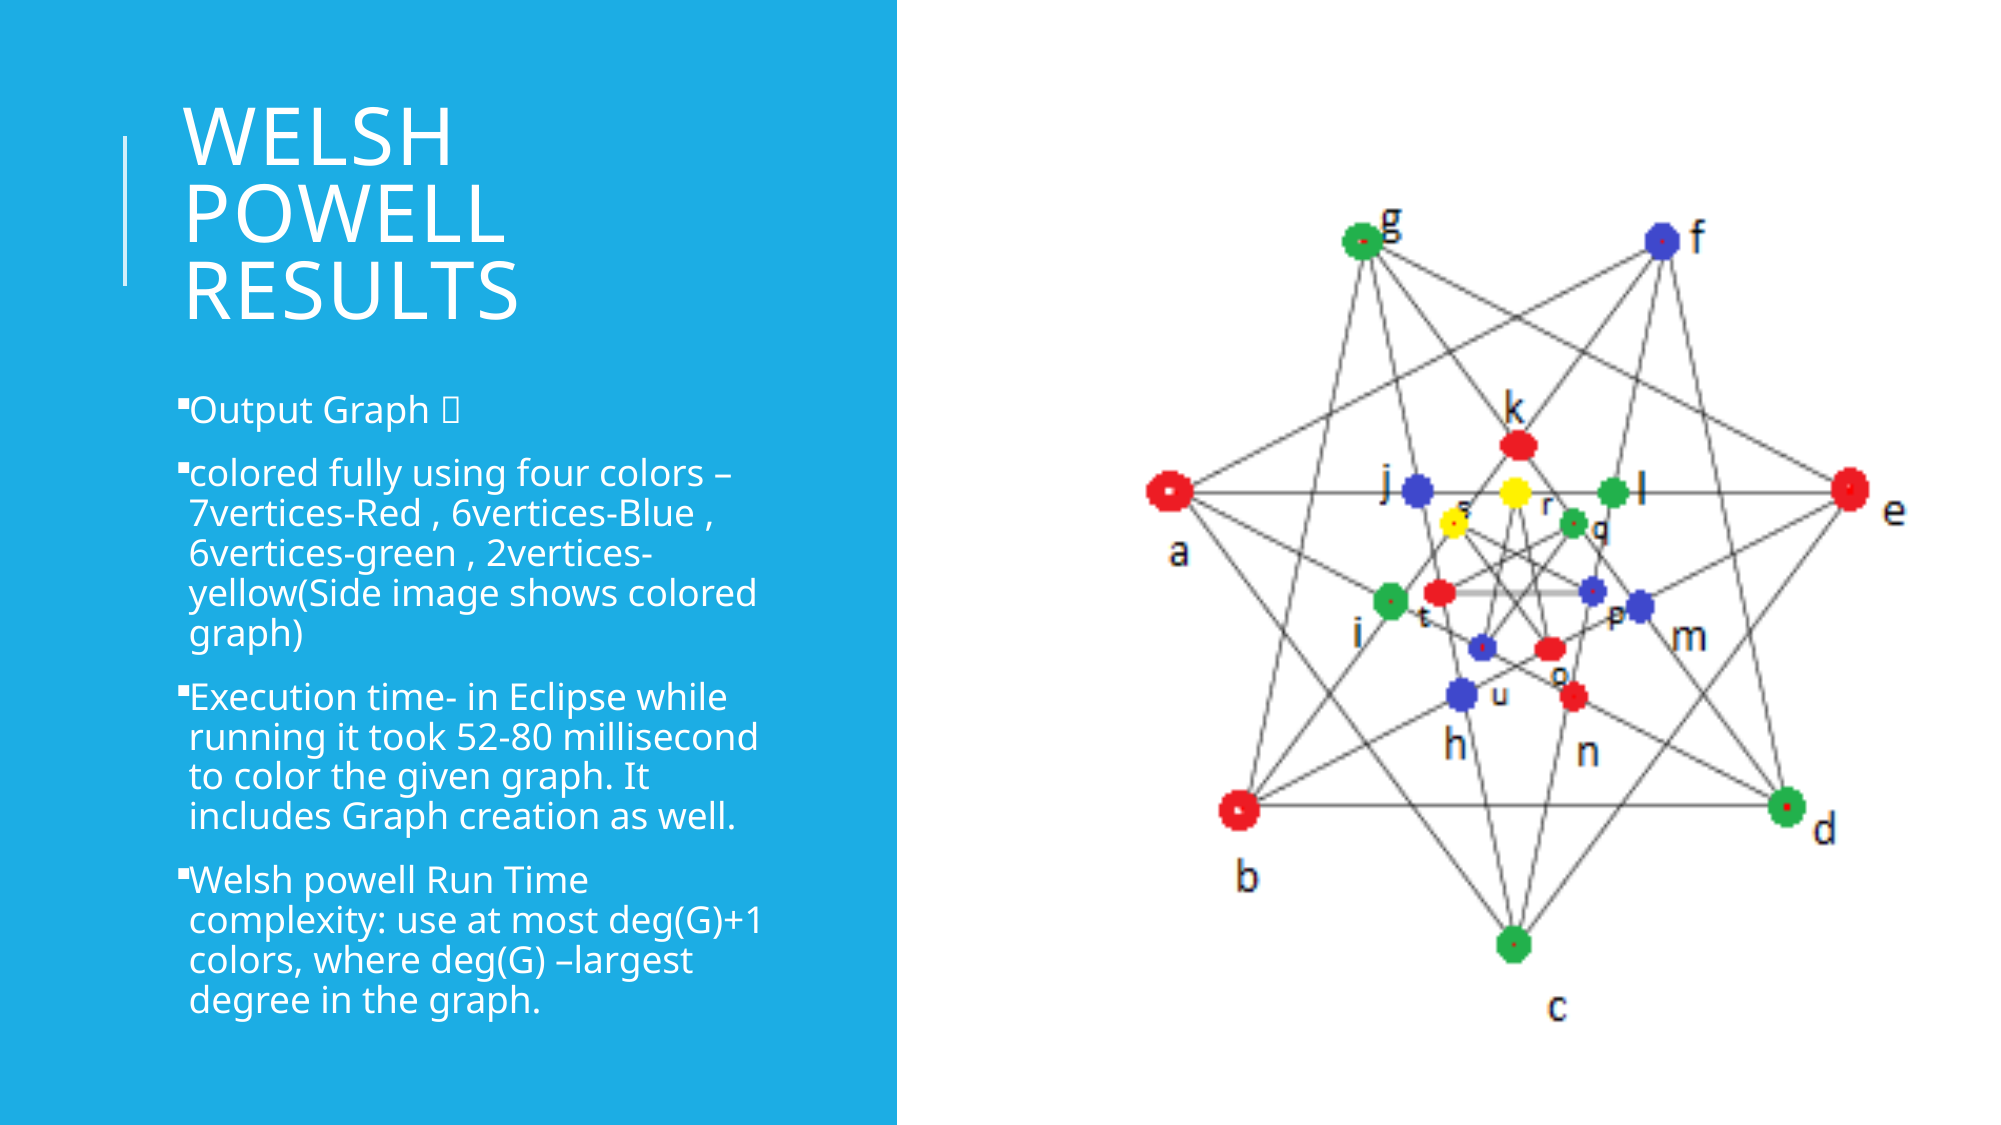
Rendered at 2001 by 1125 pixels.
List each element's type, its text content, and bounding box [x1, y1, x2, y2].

picture [999, 95, 1927, 1046]
title Welsh Powell results [168, 96, 788, 342]
list Output Graph  colored fully using four colors – 7vertices-Red , 6vertices-Blue , 6vertices-green , 2vertices-yellow(Side image shows colored graph) Execution time- in Eclipse while running it took 52-80 millisecond to color the given graph. It includes Graph creation as well. Welsh powell Run Time complexity: use at most deg(G)+1 colors, where deg(G) –largest degree in the graph. [168, 383, 790, 1029]
text_box [0, 0, 898, 1125]
